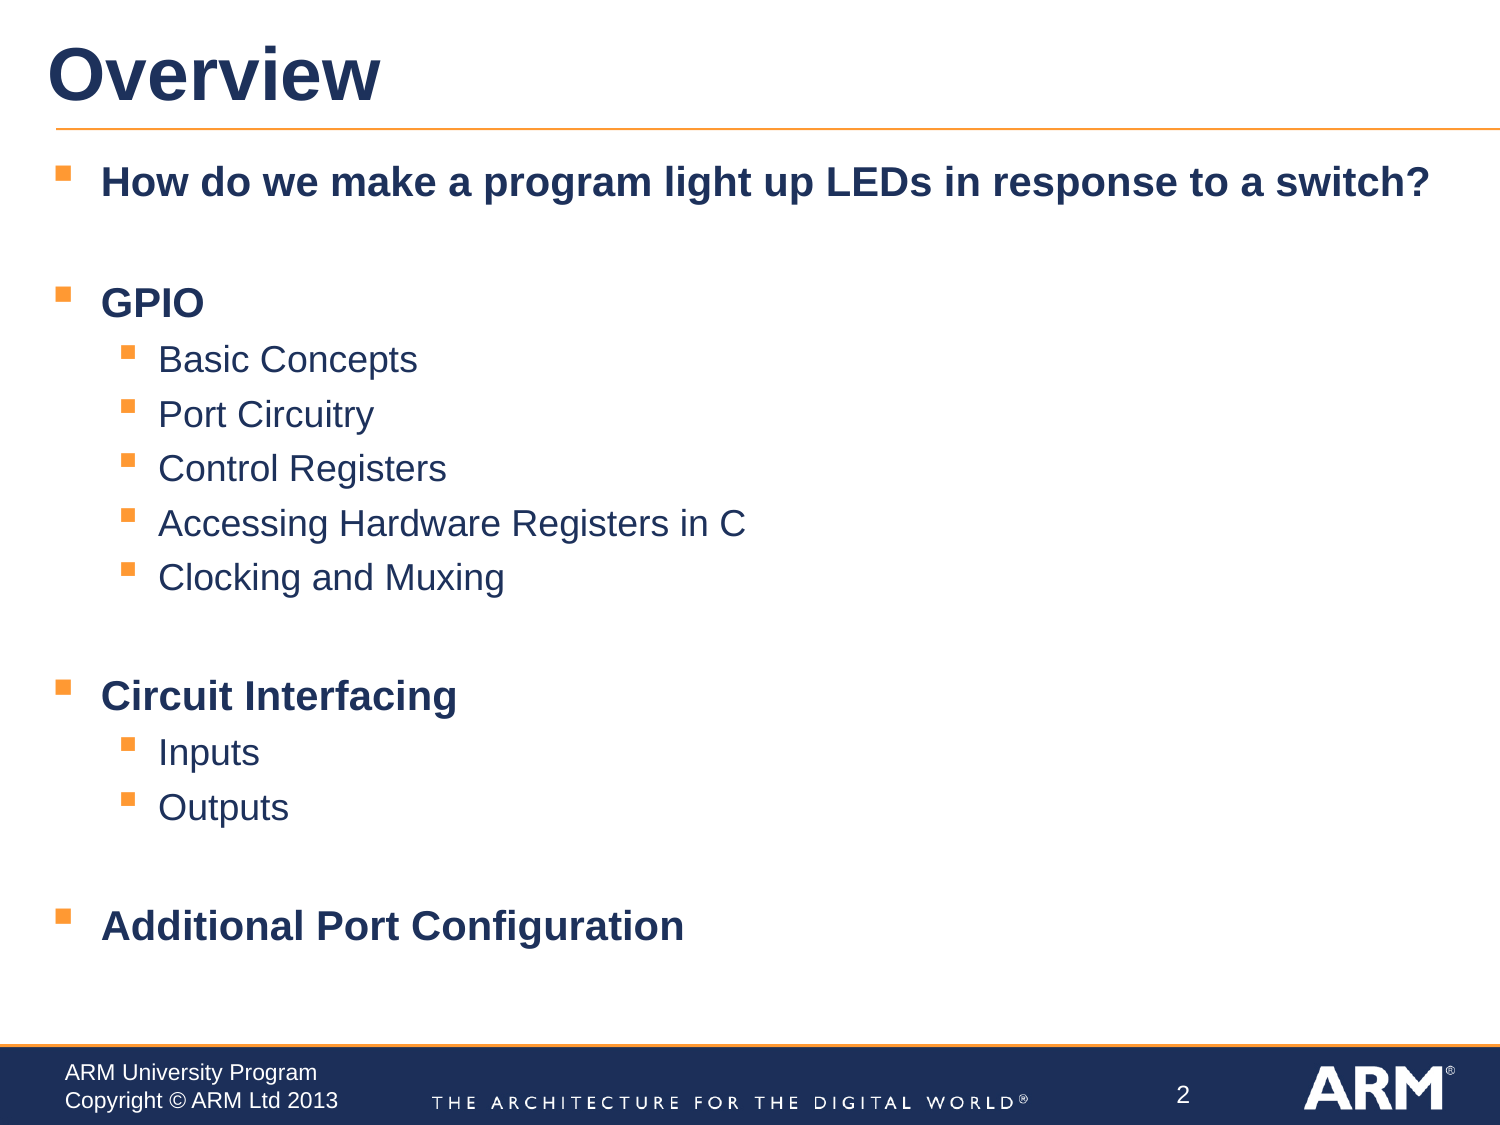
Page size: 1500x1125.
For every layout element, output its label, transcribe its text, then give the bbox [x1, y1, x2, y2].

title Overview [34, 1, 1500, 141]
list How do we make a program light up LEDs in response to a switch? GPIO Basic Concepts Port Circuitry Control Registers Accessing Hardware Registers in C Clocking and Muxing Circuit Interfacing Inputs Outputs Additional Port Configuration [38, 148, 1500, 1039]
picture [0, 1048, 1500, 1125]
